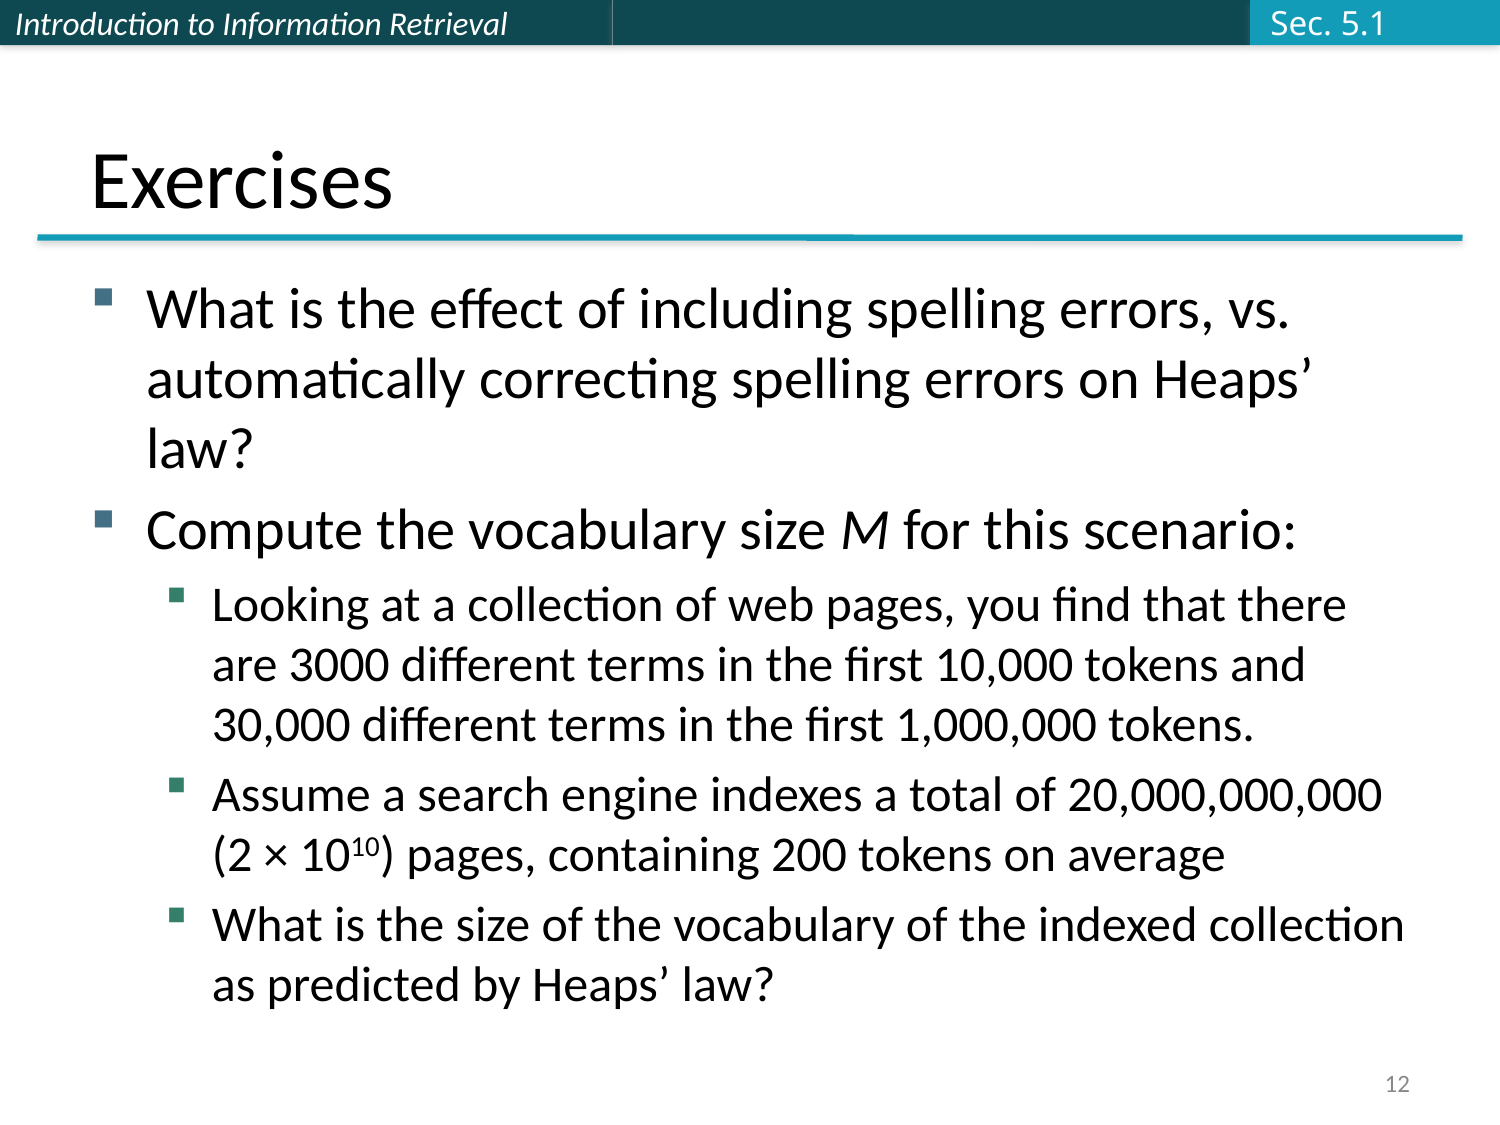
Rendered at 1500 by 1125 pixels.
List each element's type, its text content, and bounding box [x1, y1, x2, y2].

title Exercises [75, 45, 1425, 233]
text_box Sec. 5.1 [1255, 0, 1404, 50]
slide_number 12 [1074, 1062, 1425, 1103]
list What is the effect of including spelling errors, vs. automatically correcting spelling errors on Heaps’ law? Compute the vocabulary size M for this scenario: Looking at a collection of web pages, you find that there are 3000 different terms in the first 10,000 tokens and 30,000 different terms in the first 1,000,000 tokens. Assume a search engine indexes a total of 20,000,000,000 (2 × 1010) pages, containing 200 tokens on average What is the size of the vocabulary of the indexed collection as predicted by Heaps’ law? [75, 262, 1425, 1075]
